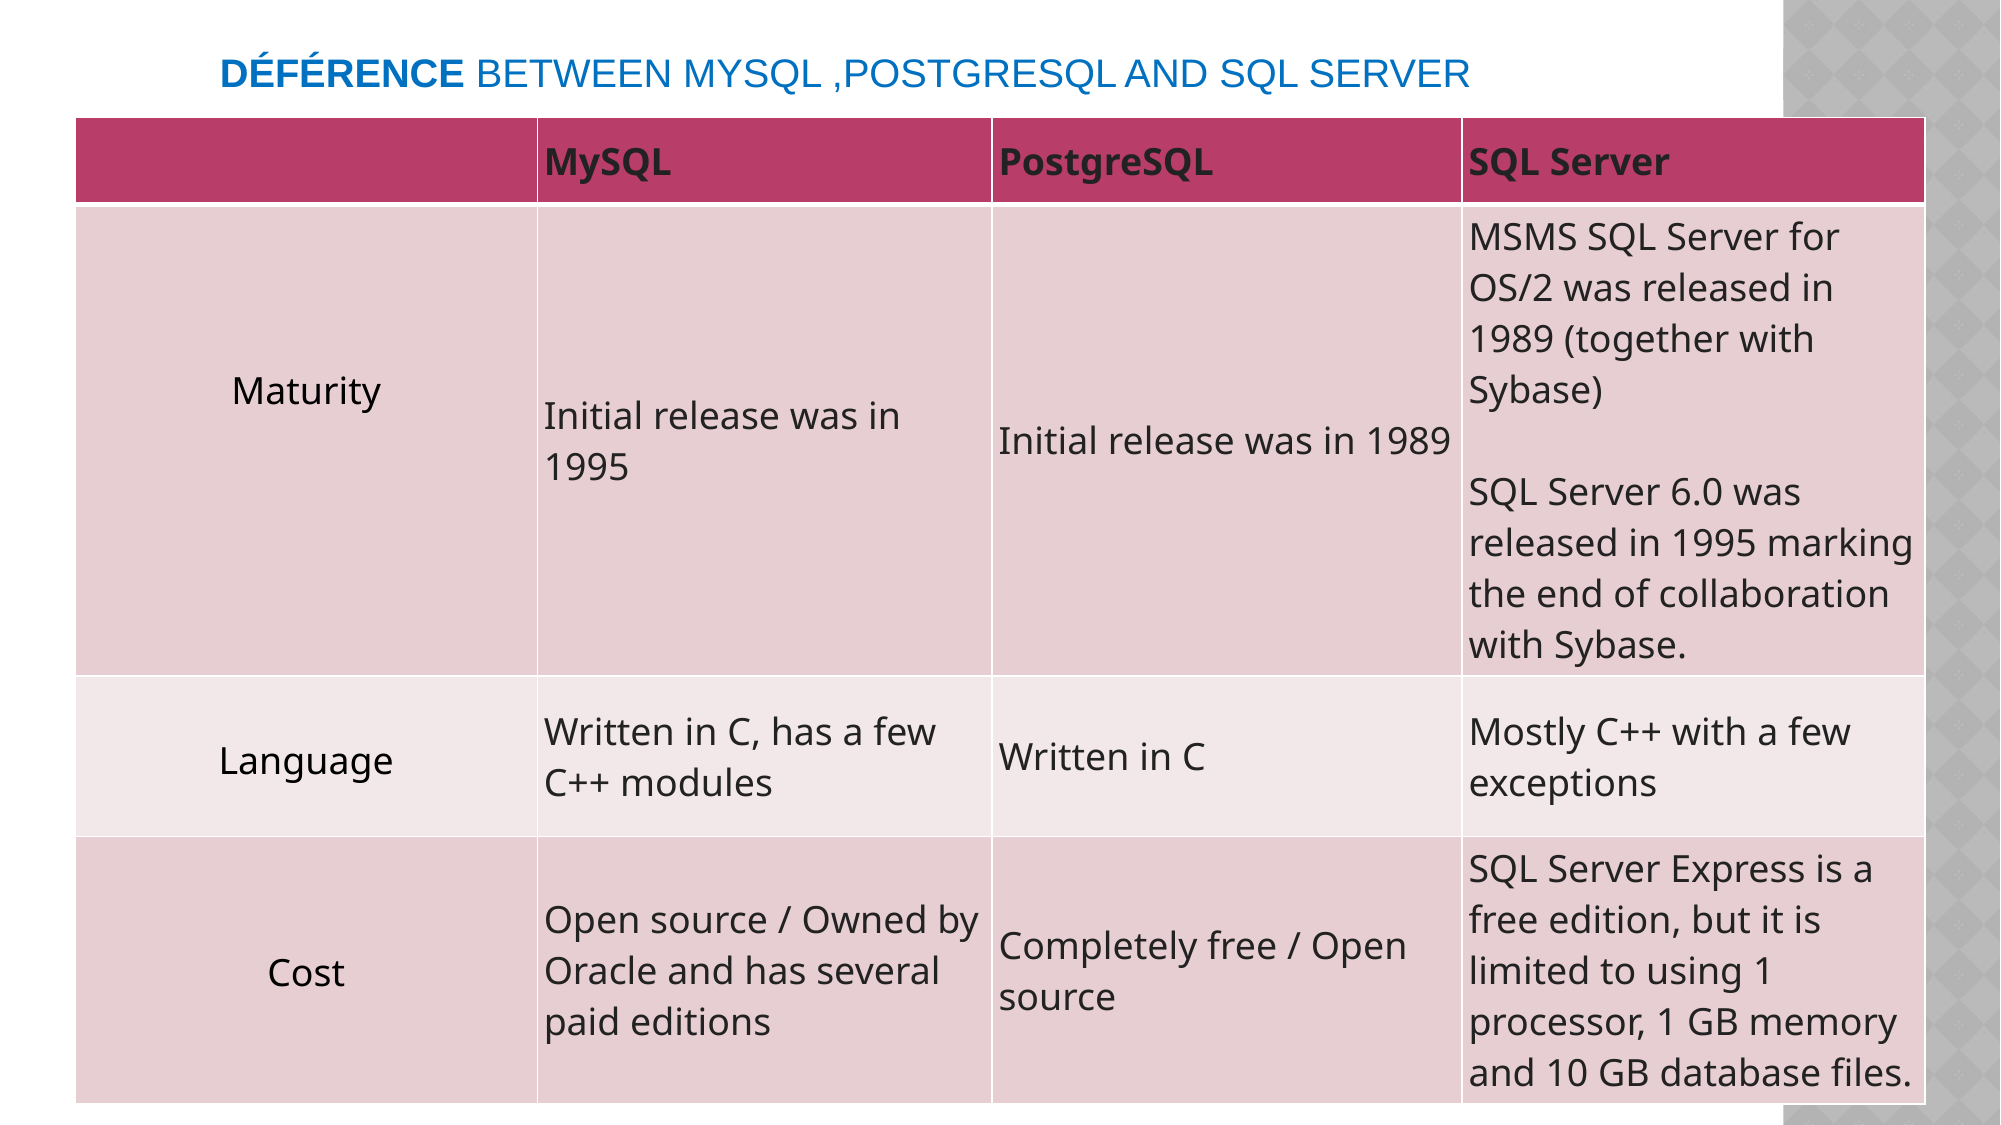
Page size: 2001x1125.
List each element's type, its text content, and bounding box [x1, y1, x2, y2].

table_cell Maturity [76, 207, 537, 675]
table_header MySQL [538, 118, 991, 202]
table_cell Cost [76, 837, 537, 1103]
title déférence between mysql ,postgresql and sql server [212, 0, 1788, 96]
table_cell MSMS SQL Server for OS/2 was released in 1989 (together with Sybase) SQL Server 6.0 was released in 1995 marking the end of collaboration with Sybase. [1463, 207, 1924, 675]
table_header PostgreSQL [993, 118, 1461, 202]
table_cell Language [76, 677, 537, 836]
table_cell Initial release was in 1989 [993, 207, 1461, 675]
table_cell Written in C [993, 677, 1461, 836]
table_cell Open source / Owned by Oracle and has several paid editions [538, 837, 991, 1103]
table_cell SQL Server Express is a free edition, but it is limited to using 1 processor, 1 GB memory and 10 GB database files. [1463, 837, 1924, 1103]
table_cell Mostly C++ with a few exceptions [1463, 677, 1924, 836]
table_cell Completely free / Open source [993, 837, 1461, 1103]
table_header SQL Server [1463, 118, 1924, 202]
table_cell Initial release was in 1995 [538, 207, 991, 675]
table_header [76, 118, 537, 202]
table_cell Written in C, has a few C++ modules [538, 677, 991, 836]
